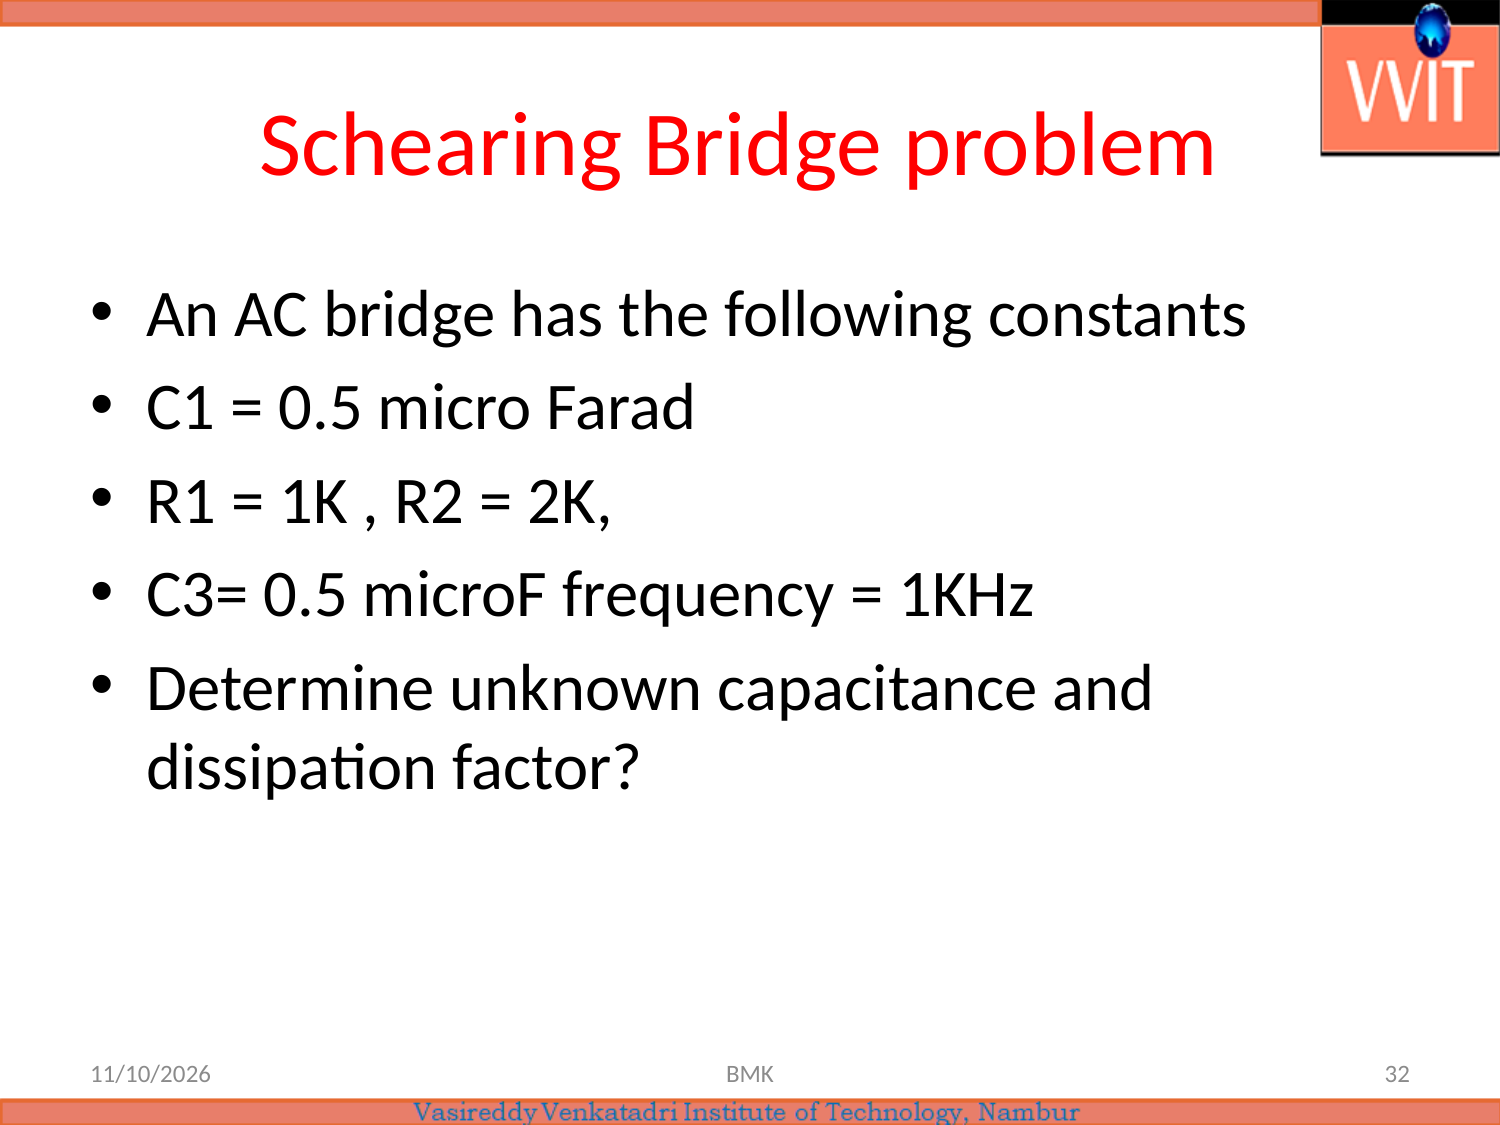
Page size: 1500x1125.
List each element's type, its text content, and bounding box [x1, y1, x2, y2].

picture [0, 0, 1500, 1125]
footer BMK [512, 1042, 988, 1103]
slide_number 32 [1074, 1042, 1425, 1103]
title Schearing Bridge problem [75, 45, 1425, 233]
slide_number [75, 1042, 425, 1103]
list An AC bridge has the following constants C1 = 0.5 micro Farad R1 = 1K , R2 = 2K, C3= 0.5 microF frequency = 1KHz Determine unknown capacitance and dissipation factor? [75, 262, 1425, 1005]
